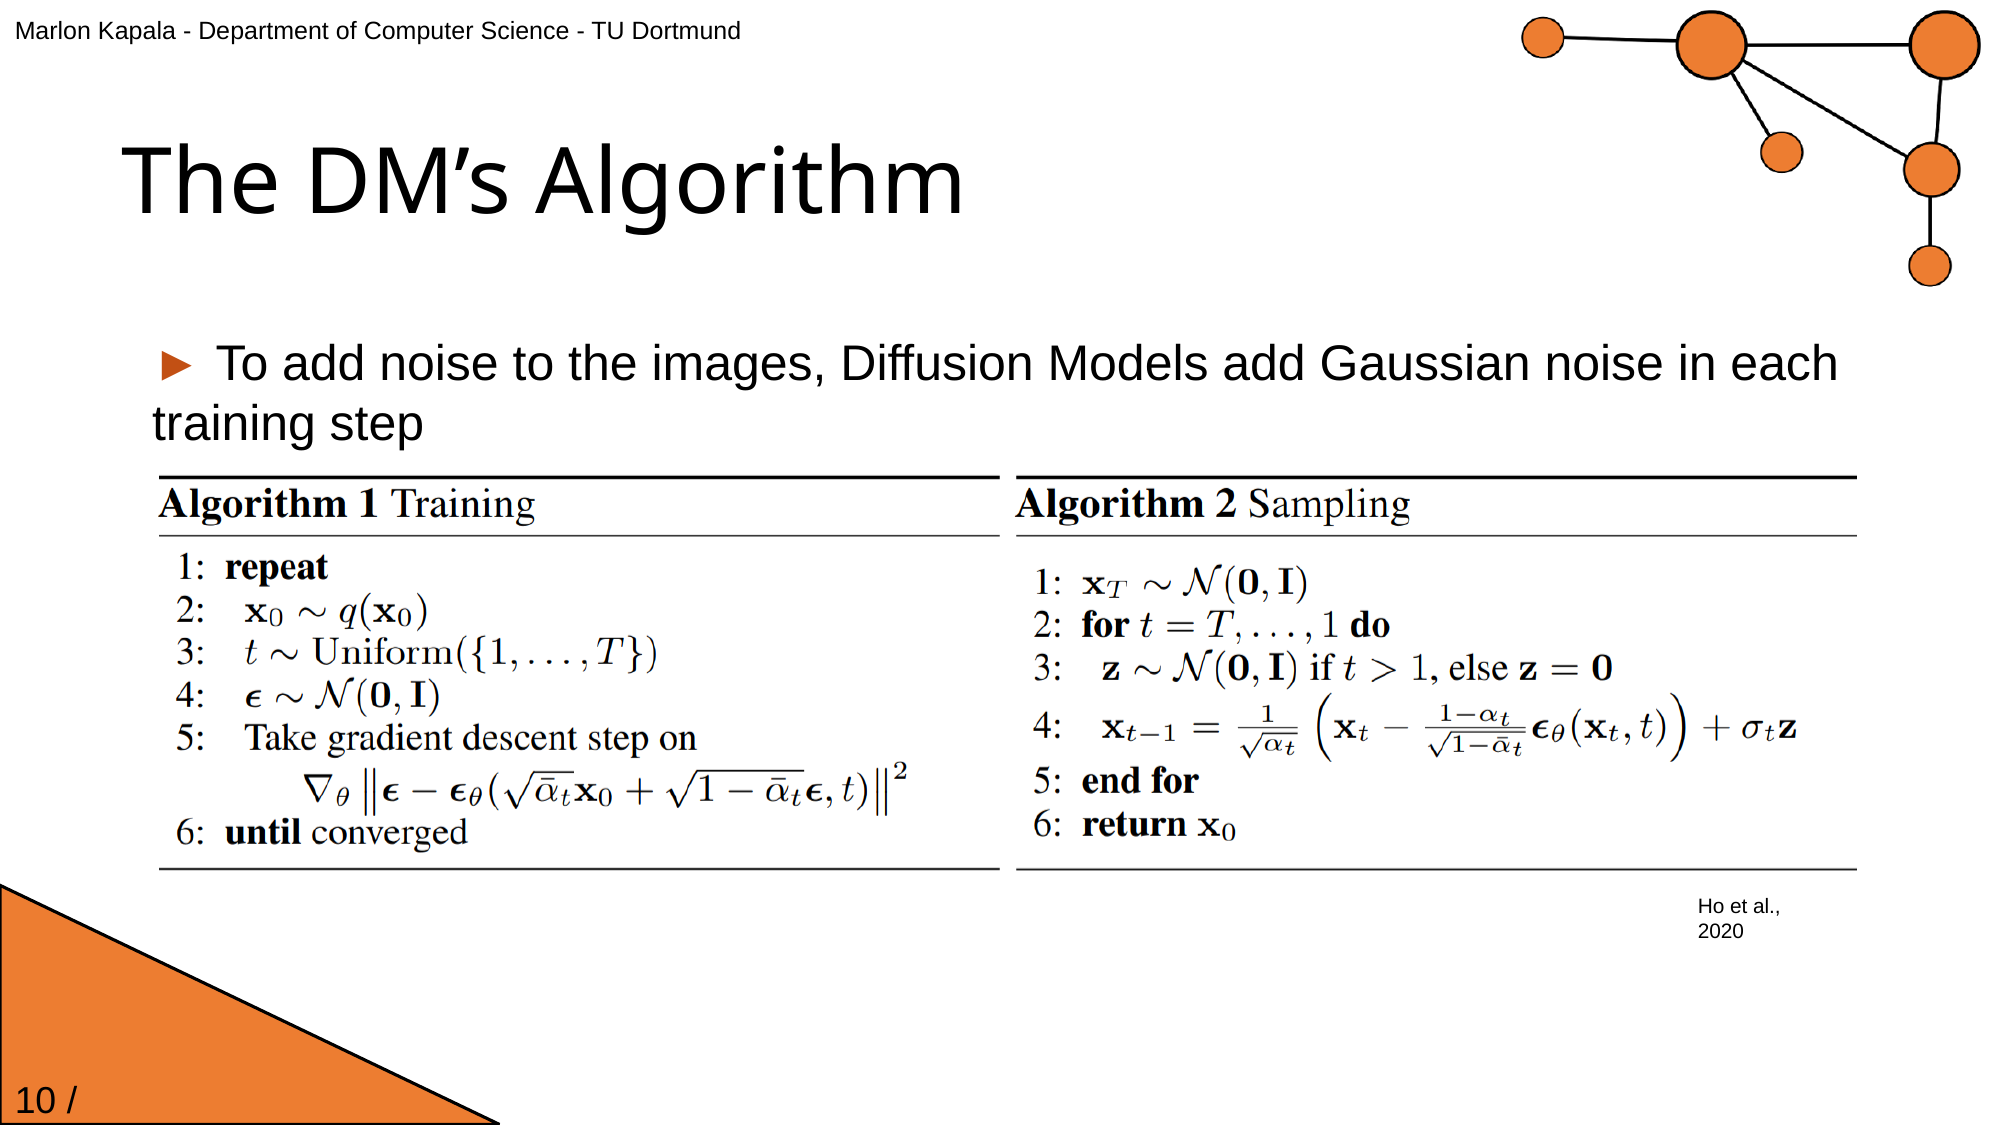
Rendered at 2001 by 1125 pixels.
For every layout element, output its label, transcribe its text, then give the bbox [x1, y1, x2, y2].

text_box Marlon Kapala - Department of Computer Science - TU Dortmund [0, 0, 1275, 61]
text_box Ho et al., 2020 [1683, 897, 1848, 924]
text_box [0, 885, 500, 1125]
text_box ► To add noise to the images, Diffusion Models add Gaussian noise in each training step [137, 322, 1863, 458]
text_box 10 / 24 [0, 1068, 144, 1125]
picture [0, 0, 2001, 1125]
text_box The DM’s Algorithm [106, 75, 1831, 293]
